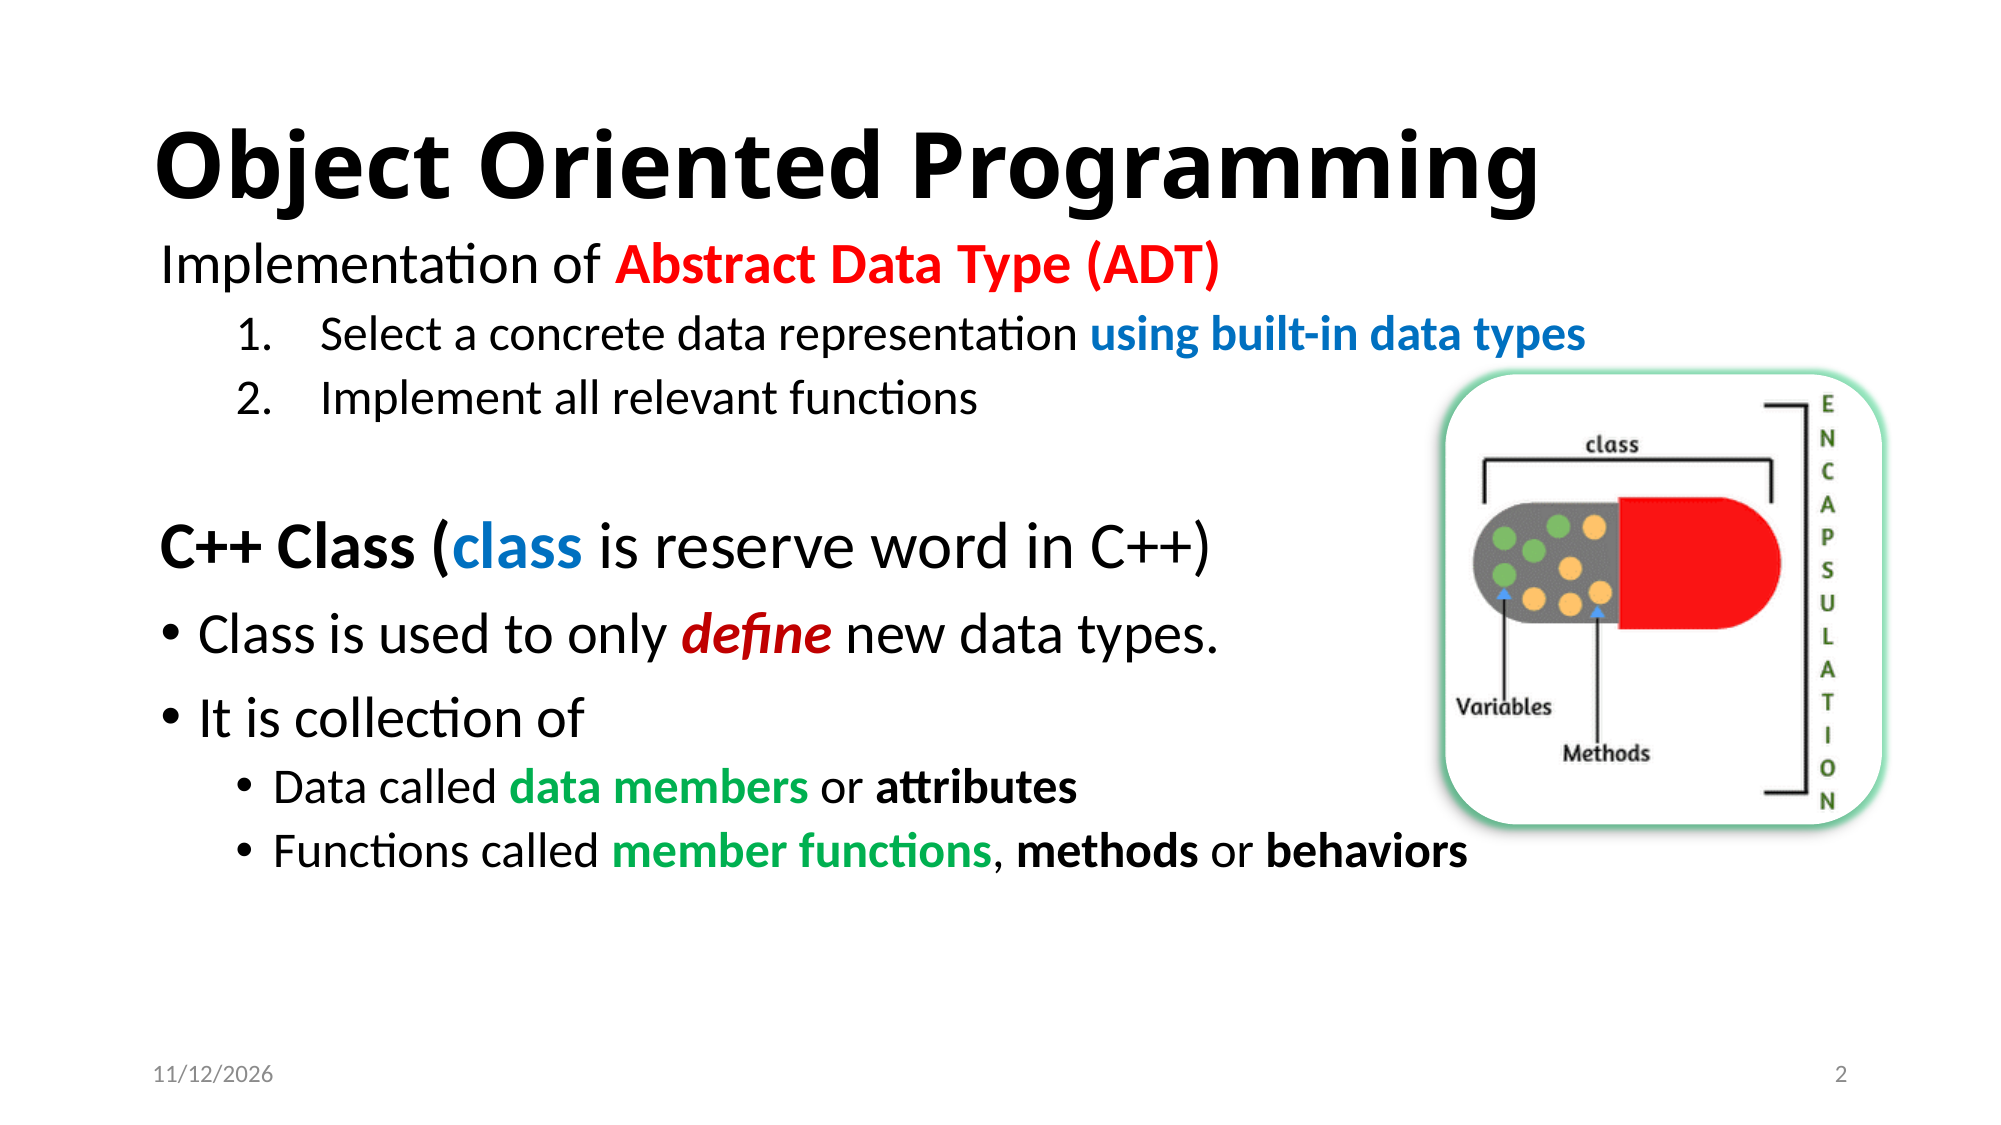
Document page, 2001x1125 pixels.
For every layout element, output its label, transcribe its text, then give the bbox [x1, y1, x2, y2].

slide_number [137, 1042, 588, 1103]
title Object Oriented Programming [137, 59, 1863, 278]
slide_number 2 [1412, 1042, 1863, 1103]
picture [1445, 374, 1882, 825]
text_box Implementation of Abstract Data Type (ADT) Select a concrete data representation using built-in data types Implement all relevant functions C++ Class (class is reserve word in C++) Class is used to only define new data types. It is collection of Data called data members or attributes Functions called member functions, methods or behaviors [145, 226, 1905, 1014]
